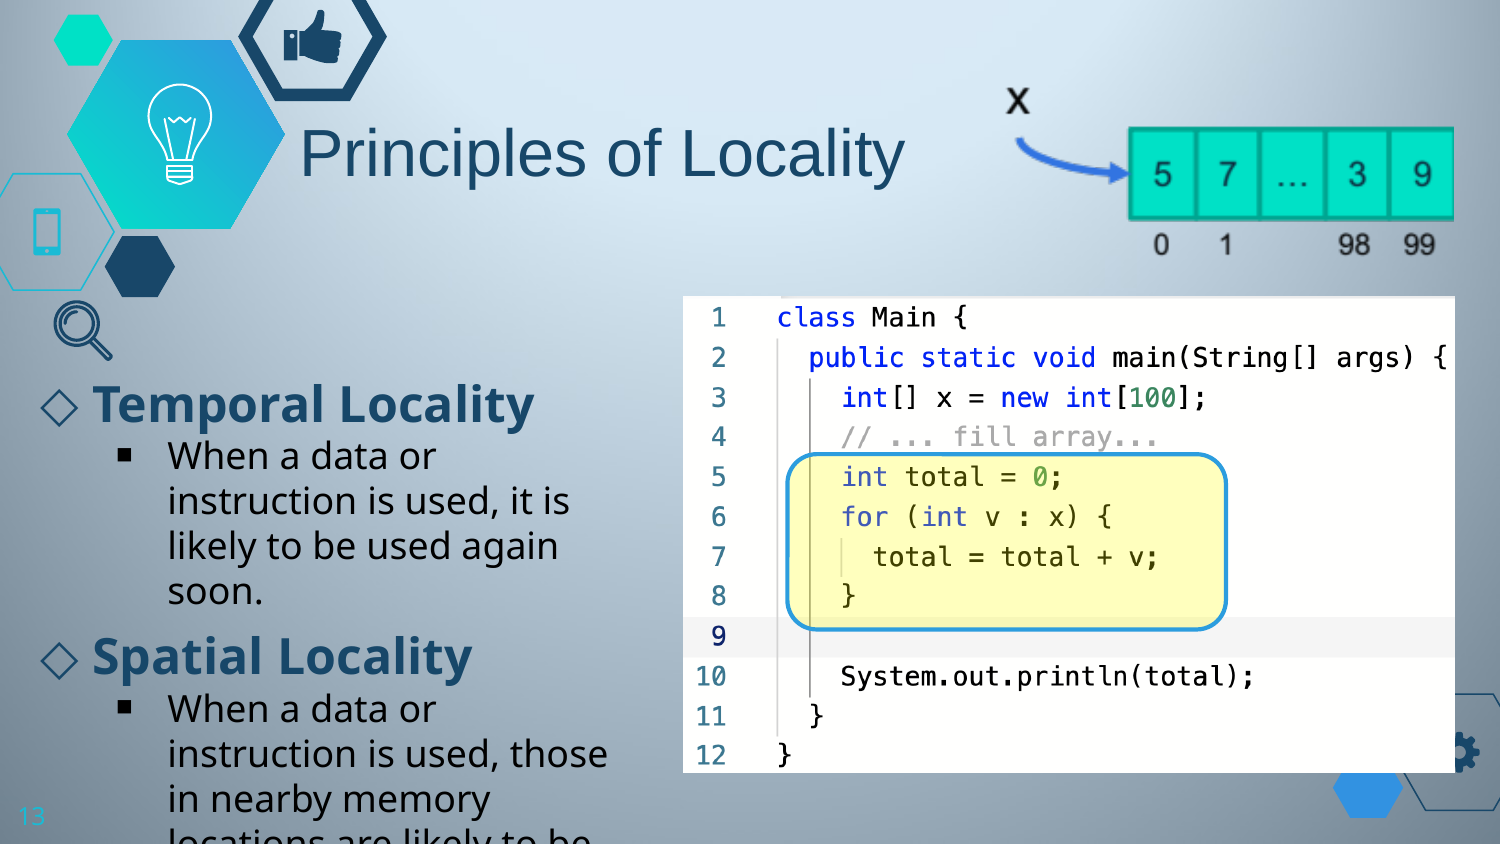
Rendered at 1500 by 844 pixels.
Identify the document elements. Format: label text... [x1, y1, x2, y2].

picture [0, 0, 1500, 844]
slide_number 13 [2, 785, 93, 844]
list Temporal Locality When a data or instruction is used, it is likely to be used again soon. Spatial Locality When a data or instruction is used, those in nearby memory locations are likely to be used soon. [2, 357, 635, 630]
picture [0, 175, 112, 289]
picture [253, 0, 372, 88]
title Principles of Locality [284, 99, 972, 205]
